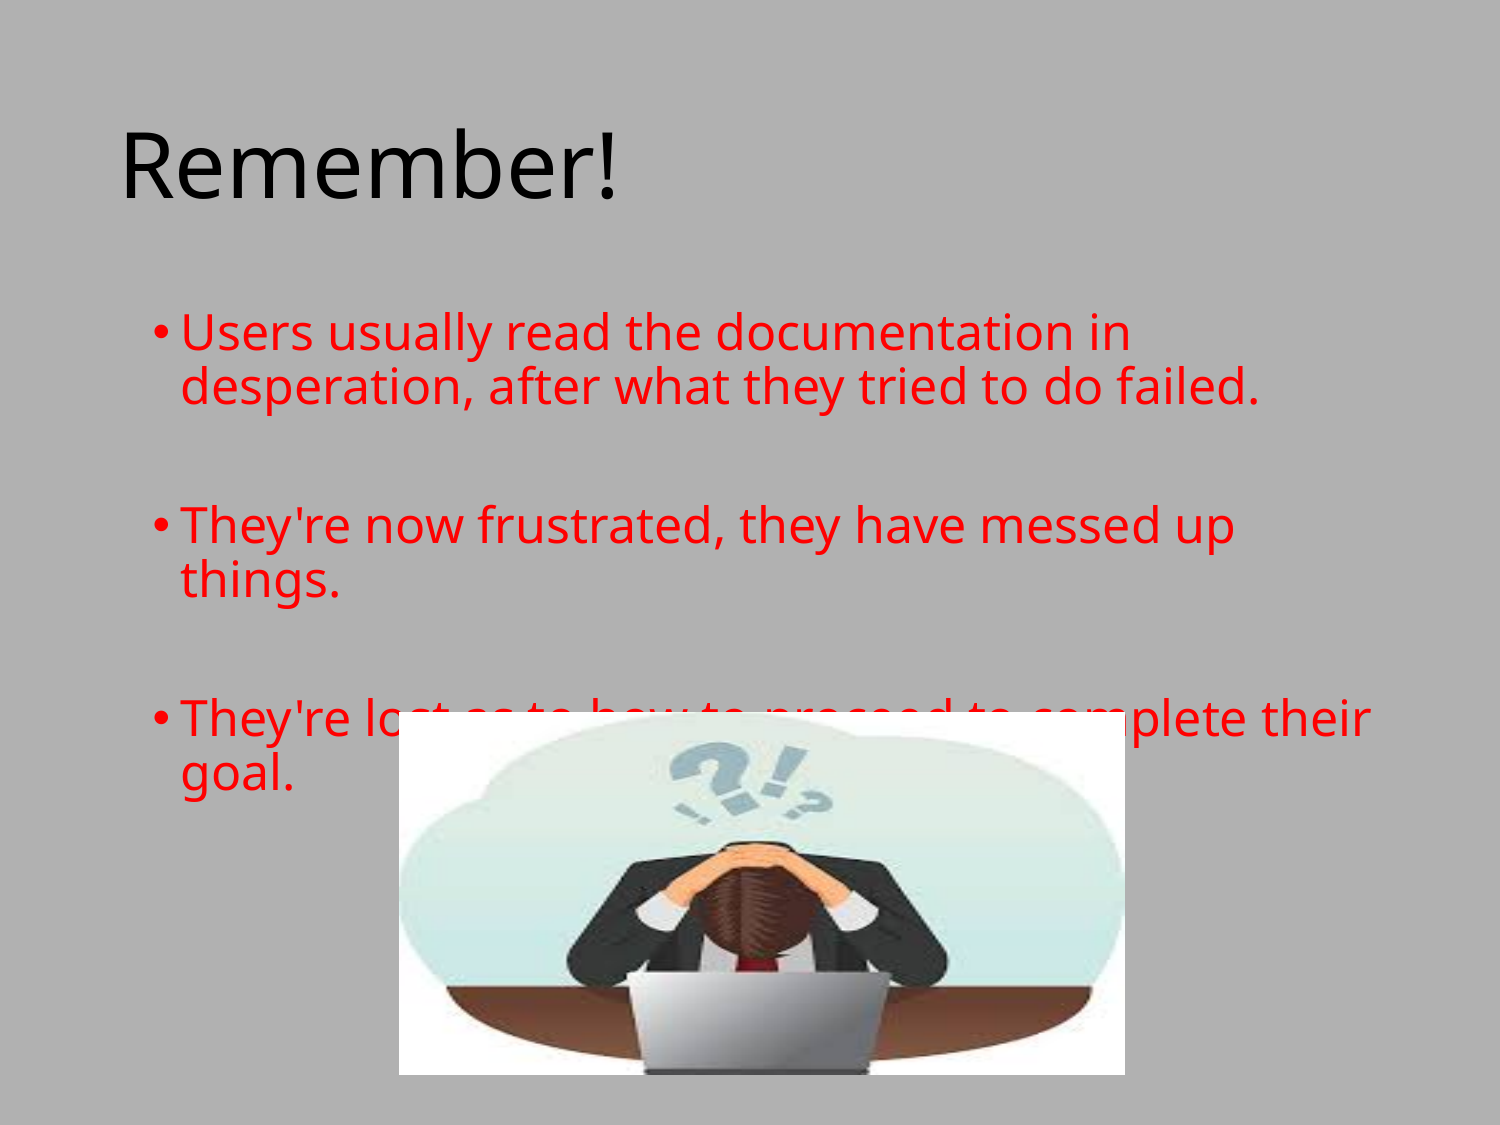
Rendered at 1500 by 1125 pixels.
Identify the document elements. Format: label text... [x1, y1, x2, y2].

title Remember! [103, 59, 1397, 278]
picture [399, 712, 1126, 1076]
list Users usually read the documentation in desperation, after what they tried to do failed. They're now frustrated, they have messed up things. They're lost as to how to proceed to complete their goal. [137, 299, 1397, 1014]
